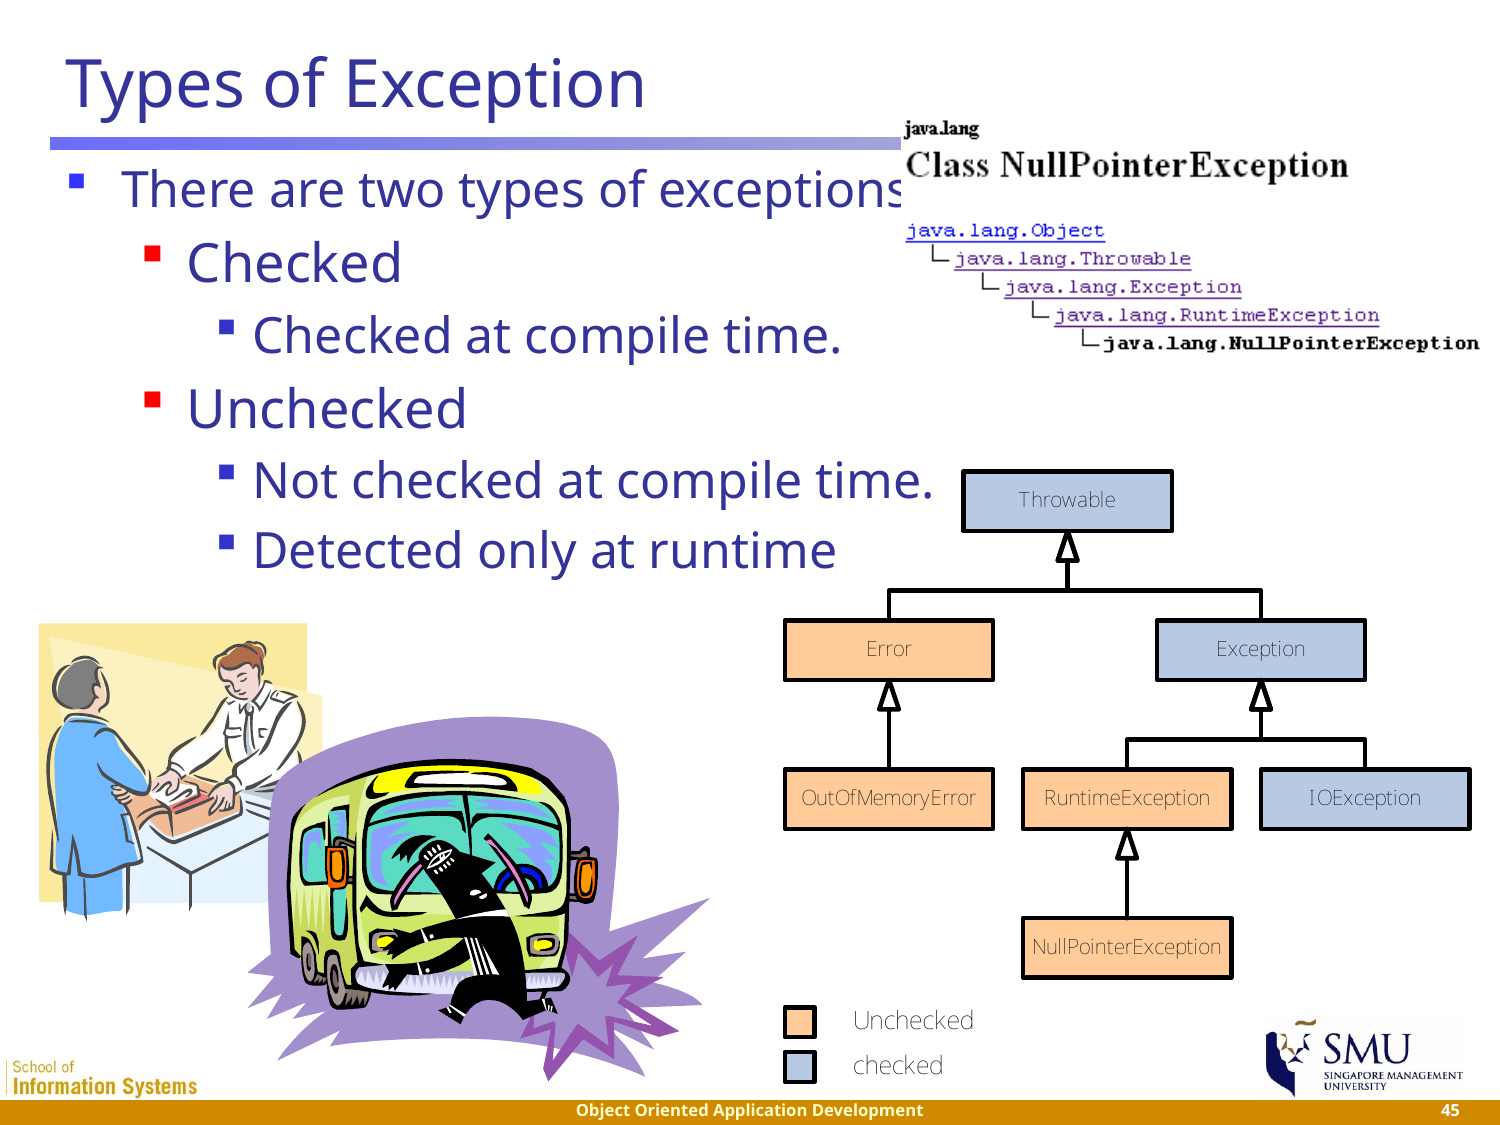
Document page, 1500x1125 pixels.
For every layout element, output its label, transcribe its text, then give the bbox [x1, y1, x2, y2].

footer Object Oriented Application Development [450, 1092, 1050, 1118]
title Types of Exception [50, 24, 1463, 138]
picture [901, 116, 1500, 363]
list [779, 466, 1475, 1087]
list There are two types of exceptions: Checked Checked at compile time. Unchecked Not checked at compile time. Detected only at runtime [50, 149, 1459, 1063]
picture [38, 623, 714, 1085]
picture [0, 1049, 200, 1100]
slide_number 45 [1262, 1095, 1475, 1123]
